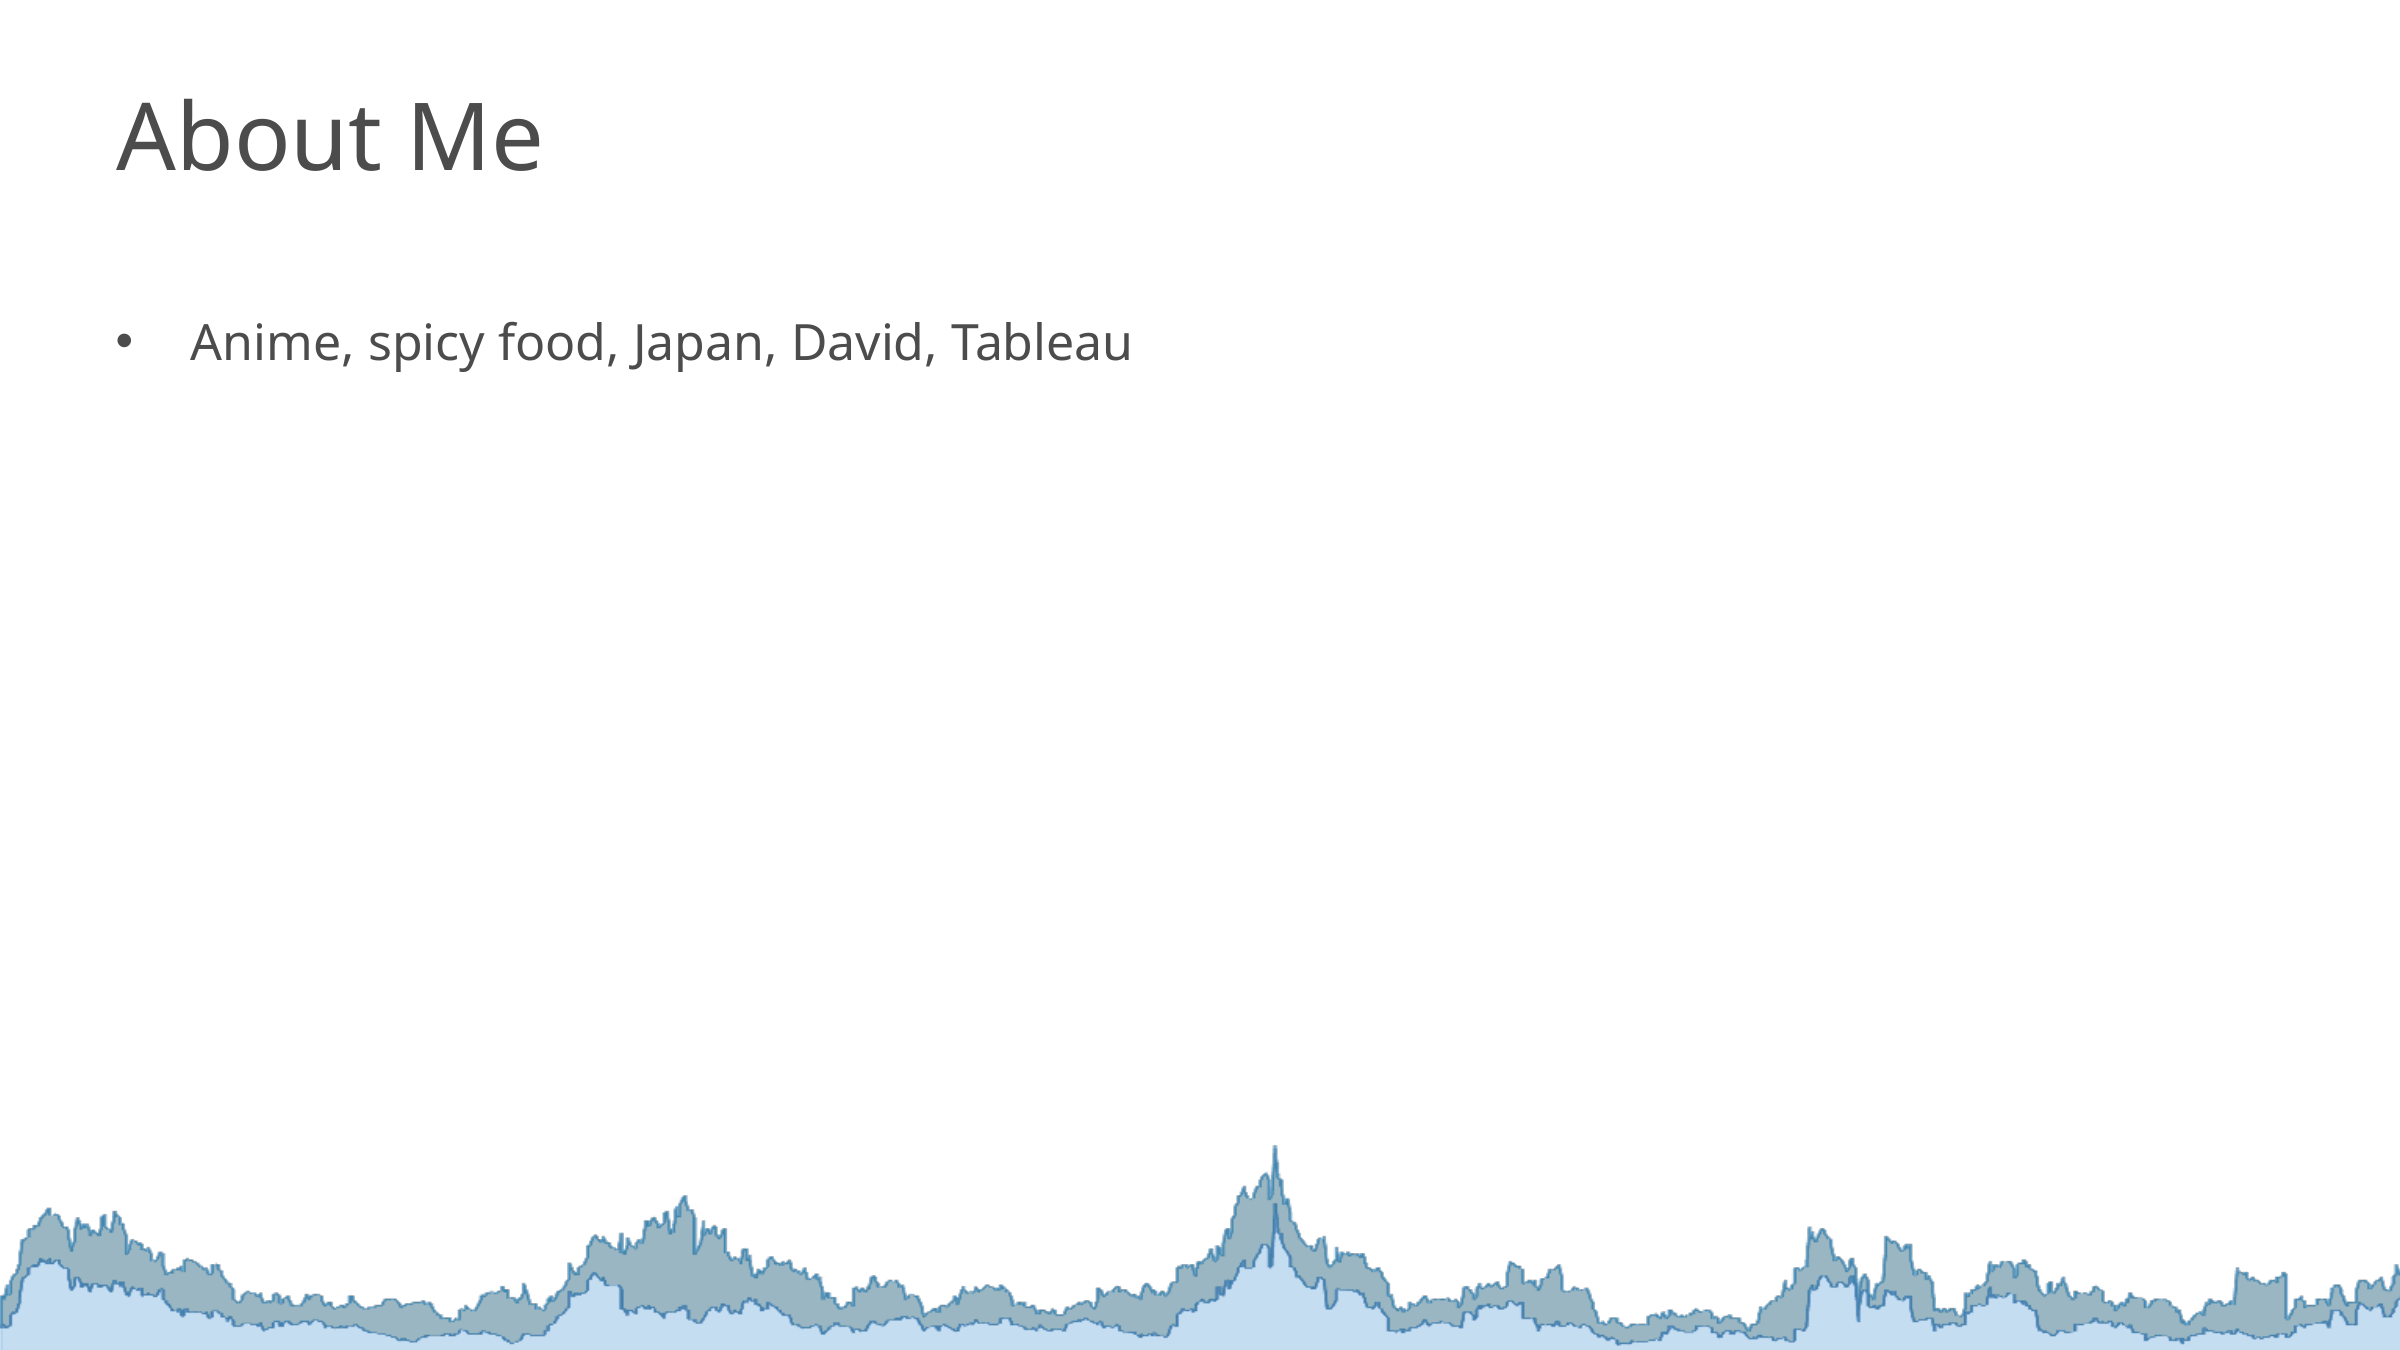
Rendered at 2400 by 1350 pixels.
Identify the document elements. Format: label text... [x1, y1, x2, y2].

list About Me [116, 98, 2294, 193]
picture [0, 1133, 2400, 1350]
list Anime, spicy food, Japan, David, Tableau [115, 310, 2293, 445]
